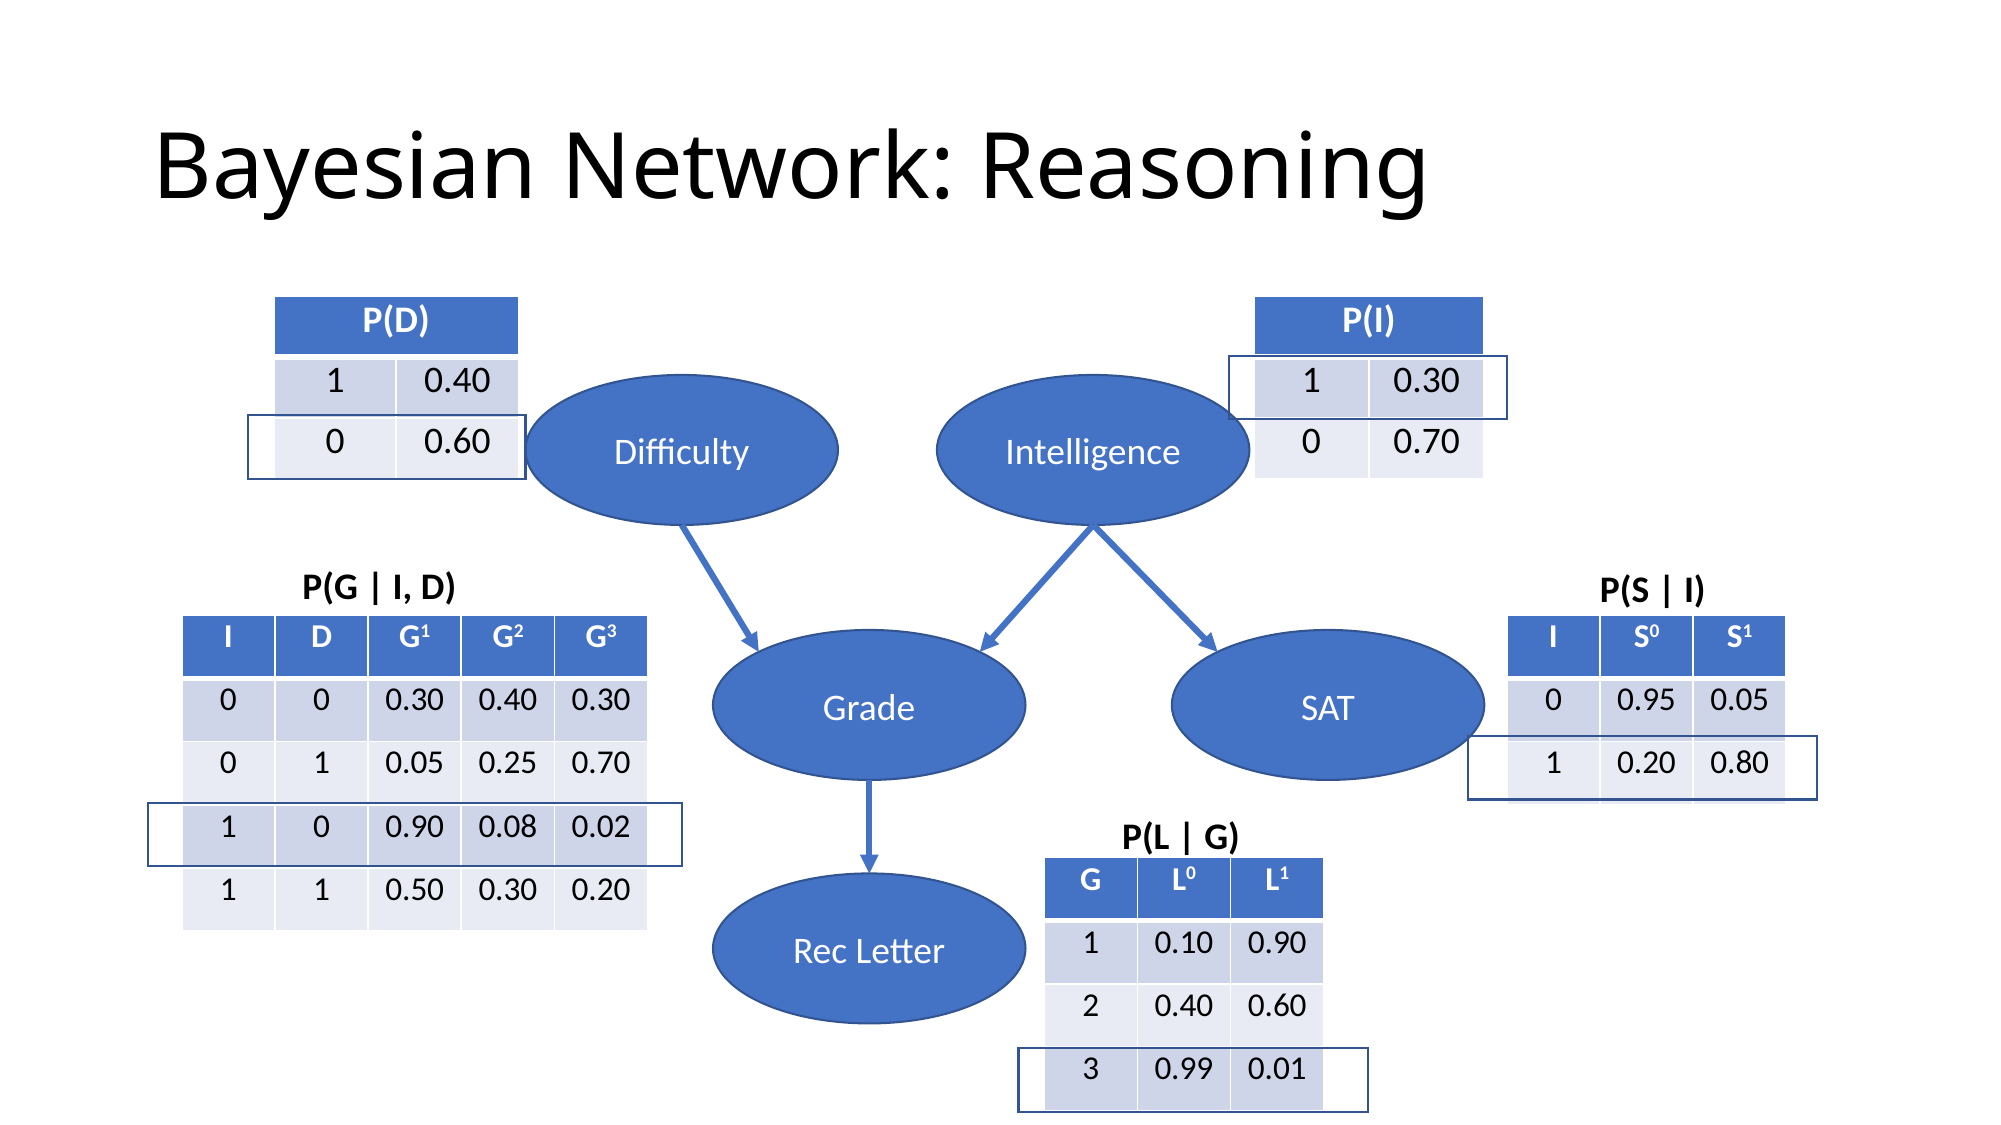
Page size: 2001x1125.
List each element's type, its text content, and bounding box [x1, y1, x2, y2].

table_cell 0.10 [1138, 923, 1230, 983]
title Bayesian Network: Reasoning [137, 59, 1863, 278]
table_cell 1 [183, 869, 274, 930]
table_cell 0.05 [369, 742, 460, 802]
text_box [1017, 1047, 1369, 1113]
table_cell 0 [1508, 681, 1599, 735]
text_box [1228, 355, 1508, 420]
text_box P(S | I) [1585, 558, 1750, 618]
table_cell 0.95 [1601, 681, 1692, 735]
table_cell 0.40 [397, 360, 518, 414]
table_header L0 [1138, 865, 1230, 918]
table_cell 1 [1045, 923, 1137, 983]
table_cell 0.70 [555, 742, 647, 802]
table_cell 1 [275, 360, 395, 414]
table_header P(D) [275, 297, 518, 354]
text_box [979, 524, 1093, 652]
table_header G1 [369, 616, 460, 676]
table_cell 1 [276, 742, 367, 802]
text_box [1093, 524, 1218, 652]
table_cell 0.70 [1370, 420, 1483, 478]
table_cell 0.90 [1231, 923, 1323, 983]
table_header G3 [555, 616, 647, 676]
table_cell 2 [1045, 985, 1137, 1046]
text_box Intelligence [935, 373, 1251, 524]
text_box Rec Letter [711, 872, 1027, 1025]
table_header S1 [1694, 616, 1785, 676]
table_header D [276, 616, 367, 676]
text_box Difficulty [527, 373, 840, 526]
table_cell 0 [276, 681, 367, 741]
table_cell 0.25 [462, 742, 554, 802]
text_box [247, 414, 527, 480]
table_cell 0.20 [555, 869, 647, 930]
text_box [1467, 735, 1818, 801]
table_header P(I) [1255, 297, 1483, 354]
table_cell 0.30 [555, 681, 647, 741]
table_header L1 [1231, 858, 1323, 918]
text_box P(L | G) [1107, 804, 1273, 865]
table_cell 0.40 [462, 681, 554, 741]
table_cell 0.50 [369, 869, 460, 930]
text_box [681, 524, 759, 652]
table_header S0 [1601, 618, 1692, 676]
table_cell 0.40 [1138, 985, 1230, 1046]
table_cell 0 [1255, 420, 1368, 478]
table_header G2 [462, 616, 554, 676]
table_cell 0.60 [1231, 985, 1323, 1046]
table_header I [1508, 616, 1599, 676]
text_box [147, 802, 683, 867]
table_cell 0 [183, 742, 274, 802]
table_cell 0.05 [1694, 681, 1785, 735]
text_box Grade [711, 628, 1027, 781]
table_header I [183, 616, 274, 676]
table_cell 1 [276, 869, 367, 930]
table_cell 0.30 [369, 681, 460, 741]
table_cell 0 [183, 681, 274, 741]
table_cell 0.30 [462, 869, 554, 930]
text_box P(G | I, D) [287, 554, 472, 615]
text_box SAT [1170, 628, 1486, 781]
table_header G [1045, 858, 1137, 918]
